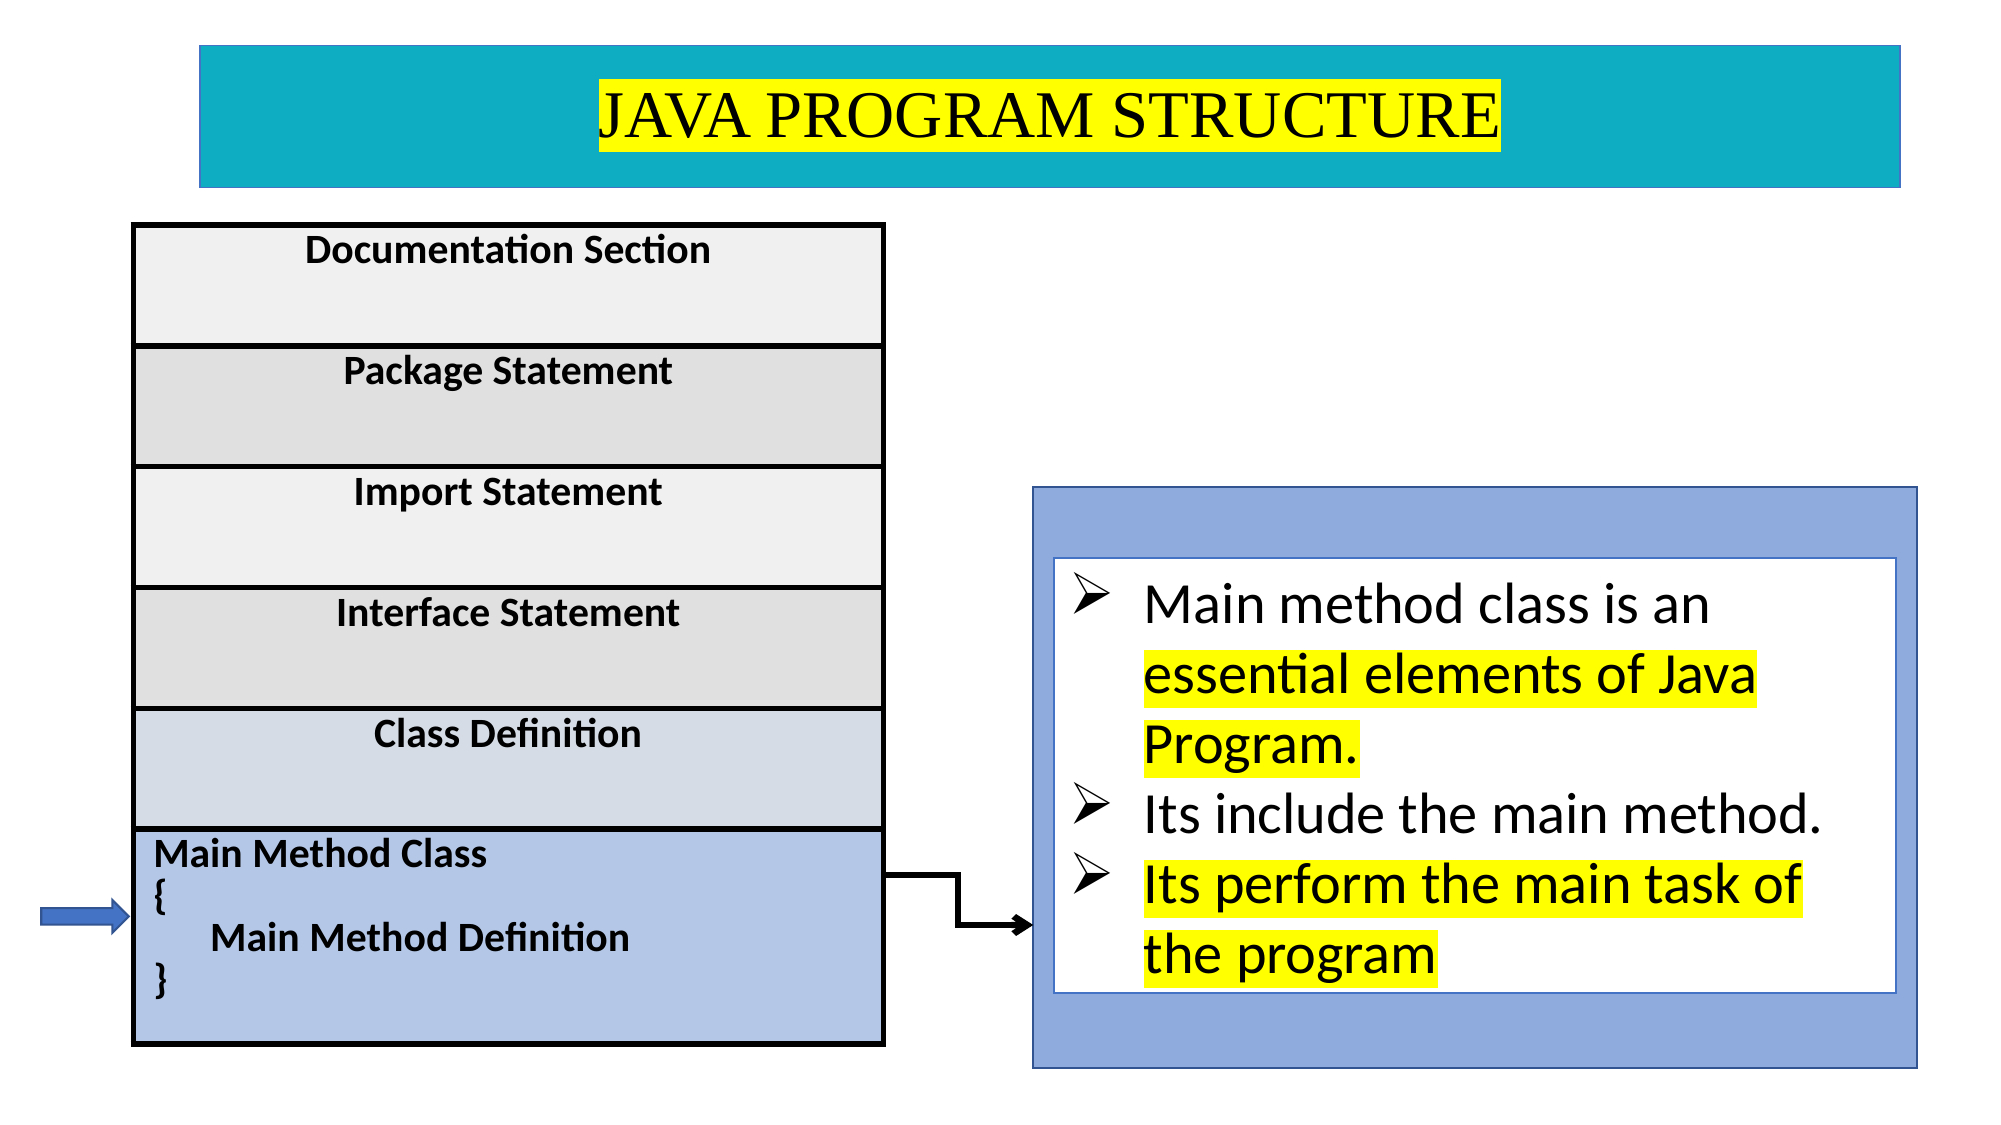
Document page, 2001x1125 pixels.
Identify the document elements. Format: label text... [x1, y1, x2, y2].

title JAVA PROGRAM STRUCTURE [199, 45, 1901, 188]
table_cell Class Definition [136, 711, 881, 826]
text_box [1032, 486, 1918, 1069]
table_cell Main Method Class { Main Method Definition } [136, 832, 881, 1041]
table_cell Interface Statement [136, 590, 881, 706]
table_cell Package Statement [136, 349, 881, 464]
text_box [883, 874, 1034, 926]
table_header Documentation Section [136, 228, 881, 343]
text_box Main method class is an essential elements of Java Program. Its include the main method. Its perform the main task of the program [1053, 557, 1897, 994]
table_cell Import Statement [136, 469, 881, 585]
text_box [40, 897, 131, 936]
